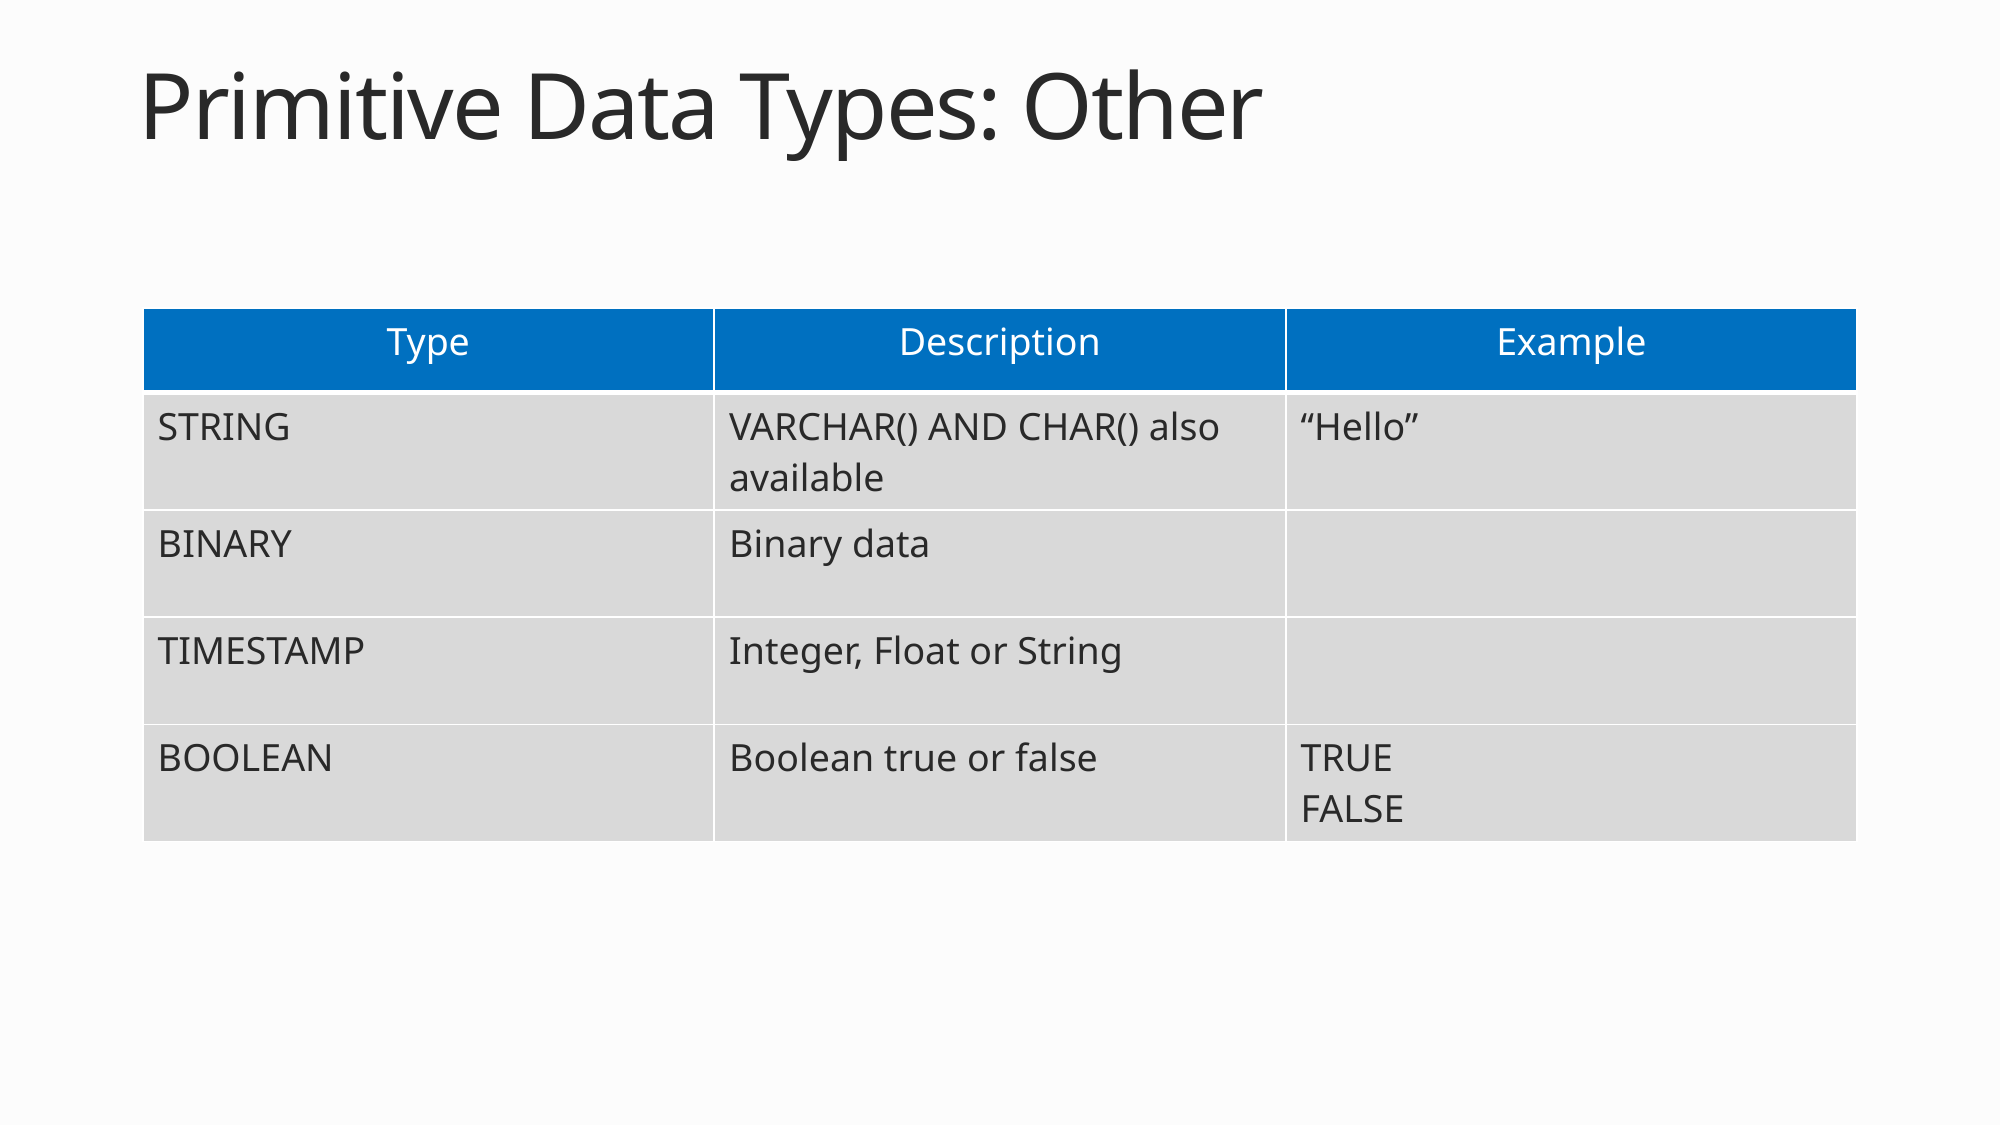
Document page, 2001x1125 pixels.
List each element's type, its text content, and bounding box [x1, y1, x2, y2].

table_cell TRUE FALSE [1287, 725, 1856, 841]
table_header Description [715, 309, 1285, 390]
title Primitive Data Types: Other [138, 60, 1969, 163]
table_cell BOOLEAN [144, 725, 713, 841]
table_cell Integer, Float or String [715, 618, 1285, 724]
table_cell BINARY [144, 511, 713, 616]
table_cell [1287, 618, 1856, 724]
table_cell VARCHAR() AND CHAR() also available [715, 395, 1285, 509]
table_cell “Hello” [1287, 395, 1856, 509]
table_cell Boolean true or false [715, 725, 1285, 841]
table_cell STRING [144, 395, 713, 509]
table_cell [1287, 511, 1856, 616]
table_header Type [144, 309, 713, 390]
table_header Example [1287, 309, 1856, 390]
table_cell TIMESTAMP [144, 618, 713, 724]
table_cell Binary data [715, 511, 1285, 616]
